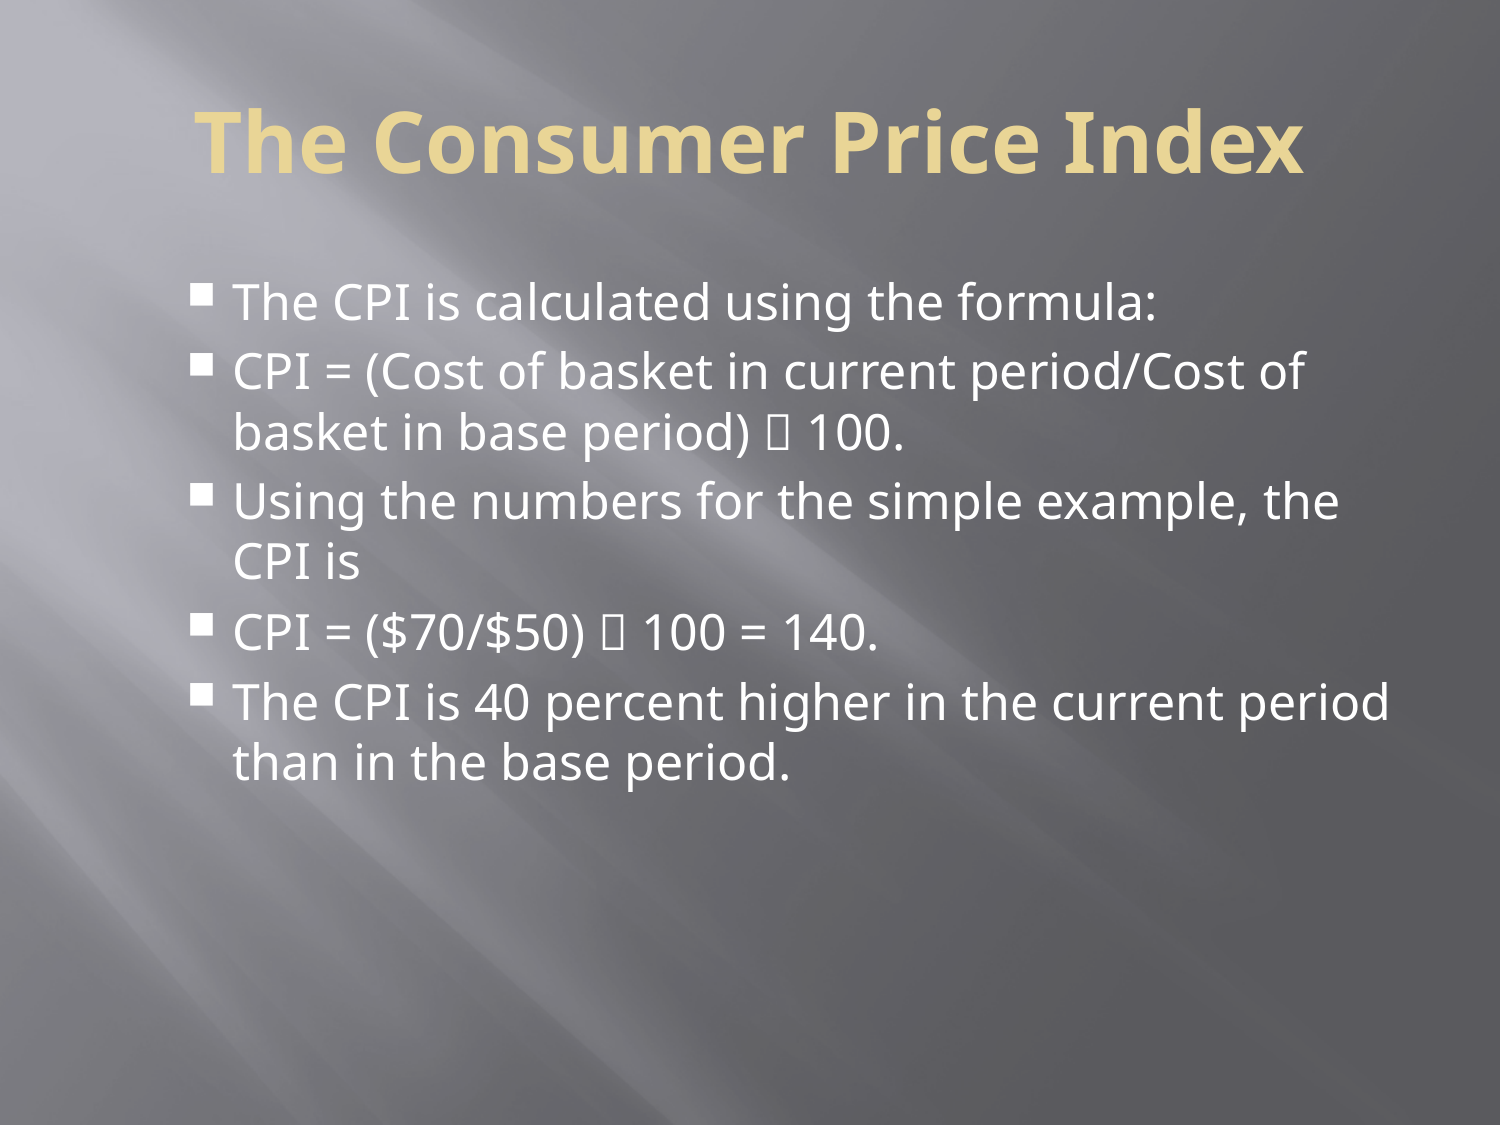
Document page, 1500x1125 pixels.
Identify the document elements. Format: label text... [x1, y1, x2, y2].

list The CPI is calculated using the formula: CPI = (Cost of basket in current period/Cost of basket in base period)  100. Using the numbers for the simple example, the CPI is CPI = ($70/$50)  100 = 140. The CPI is 40 percent higher in the current period than in the base period. [74, 262, 1426, 1036]
title The Consumer Price Index [75, 45, 1425, 233]
